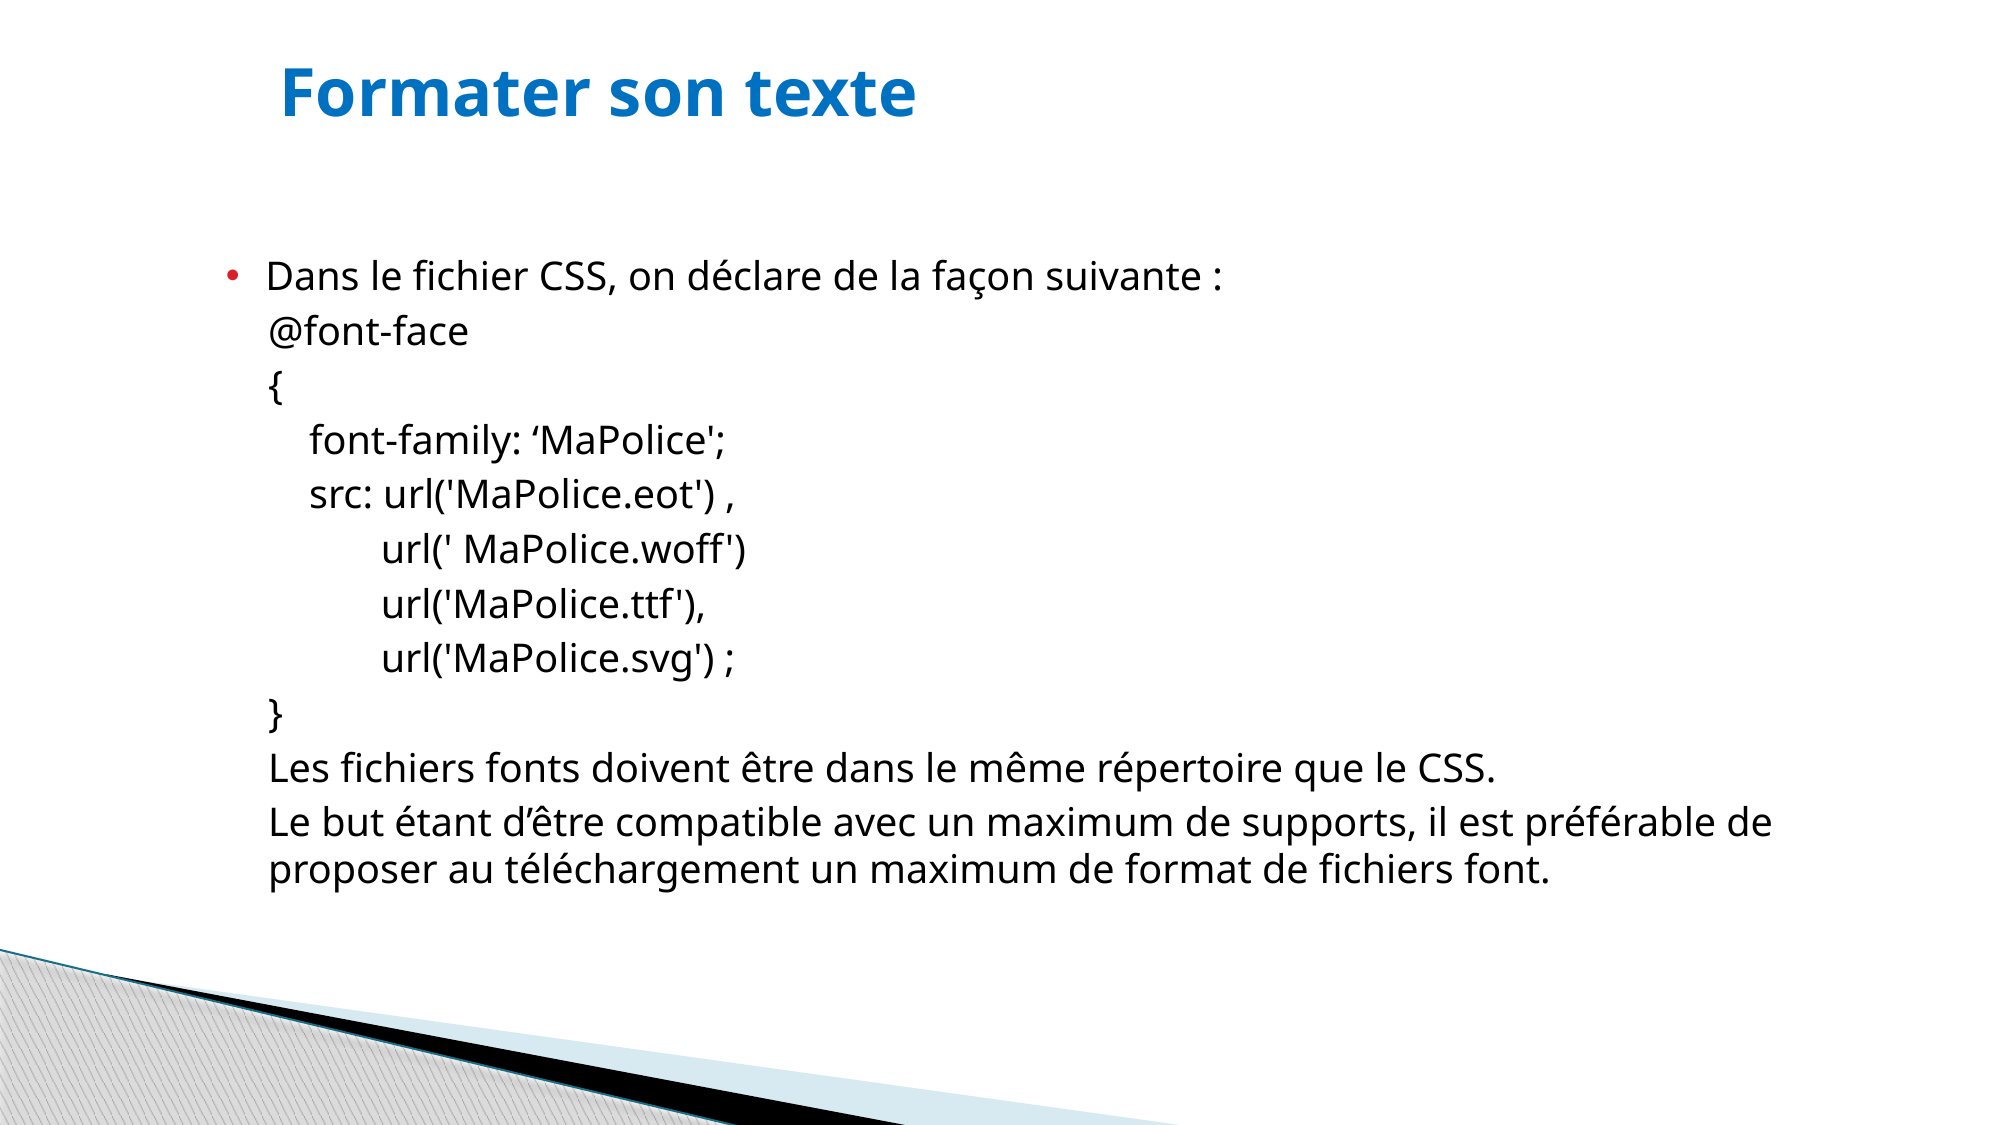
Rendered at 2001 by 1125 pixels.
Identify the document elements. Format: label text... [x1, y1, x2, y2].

text_box Formater son texte [264, 23, 1922, 167]
list Dans le fichier CSS, on déclare de la façon suivante : @font-face { font-family: ‘MaPolice'; src: url('MaPolice.eot') , url(' MaPolice.woff') url('MaPolice.ttf'), url('MaPolice.svg') ; } Les fichiers fonts doivent être dans le même répertoire que le CSS. Le but étant d’être compatible avec un maximum de supports, il est préférable de proposer au téléchargement un maximum de format de fichiers font. [133, 243, 1859, 958]
